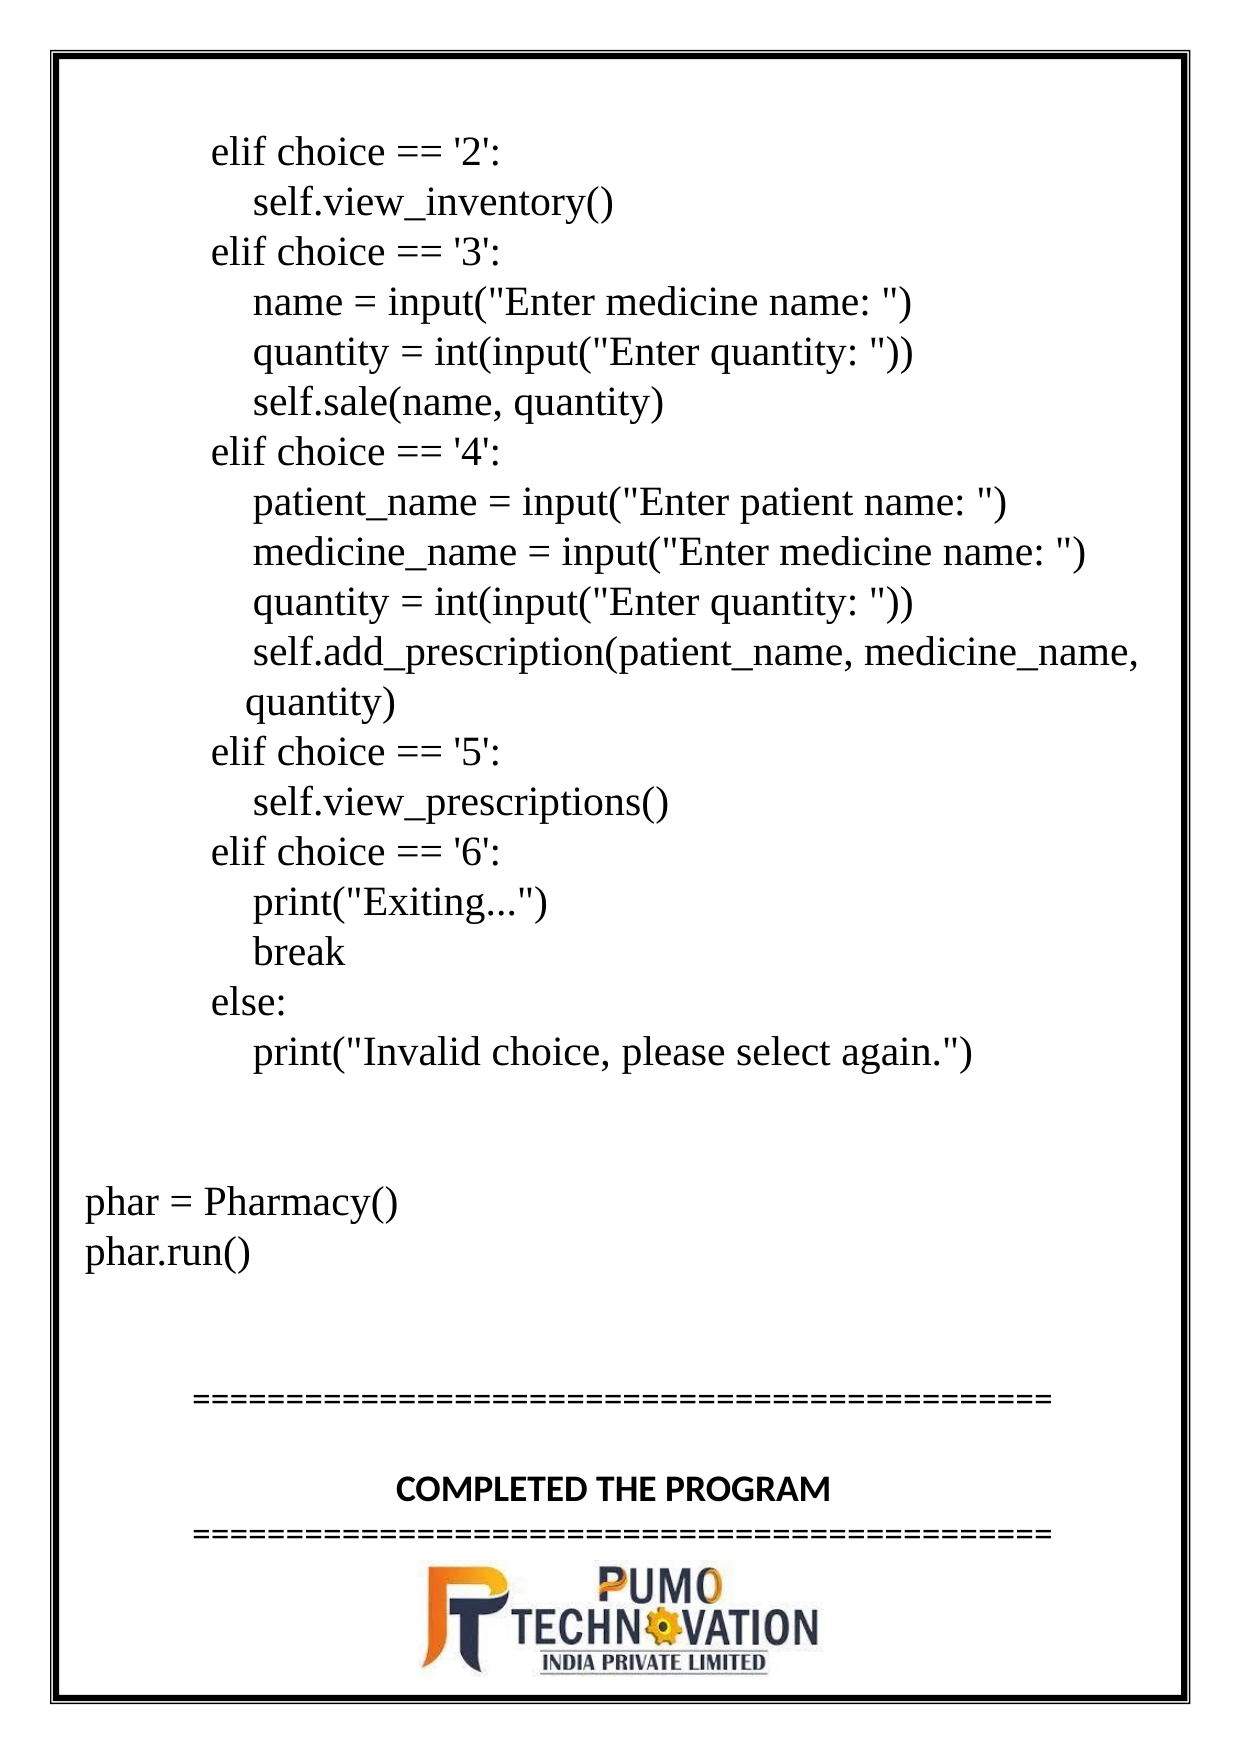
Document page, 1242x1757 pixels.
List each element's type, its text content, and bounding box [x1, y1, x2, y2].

text_box [417, 1607, 824, 1677]
text_box [50, 49, 1191, 1705]
text_box elif choice == '2': self.view_inventory() elif choice == '3': name = input("Enter medicine name: ") quantity = int(input("Enter quantity: ")) self.sale(name, quantity) elif choice == '4': patient_name = input("Enter patient name: ") medicine_name = input("Enter medicine name: ") quantity = int(input("Enter quantity: ")) self.add_prescription(patient_name, medicine_name, quantity) elif choice == '5': self.view_prescriptions() elif choice == '6': print("Exiting...") break else: print("Invalid choice, please select again.") phar = Pharmacy() phar.run() [70, 116, 1172, 1282]
text_box ============================================== COMPLETED THE PROGRAM ============================================== [177, 1366, 1111, 1607]
